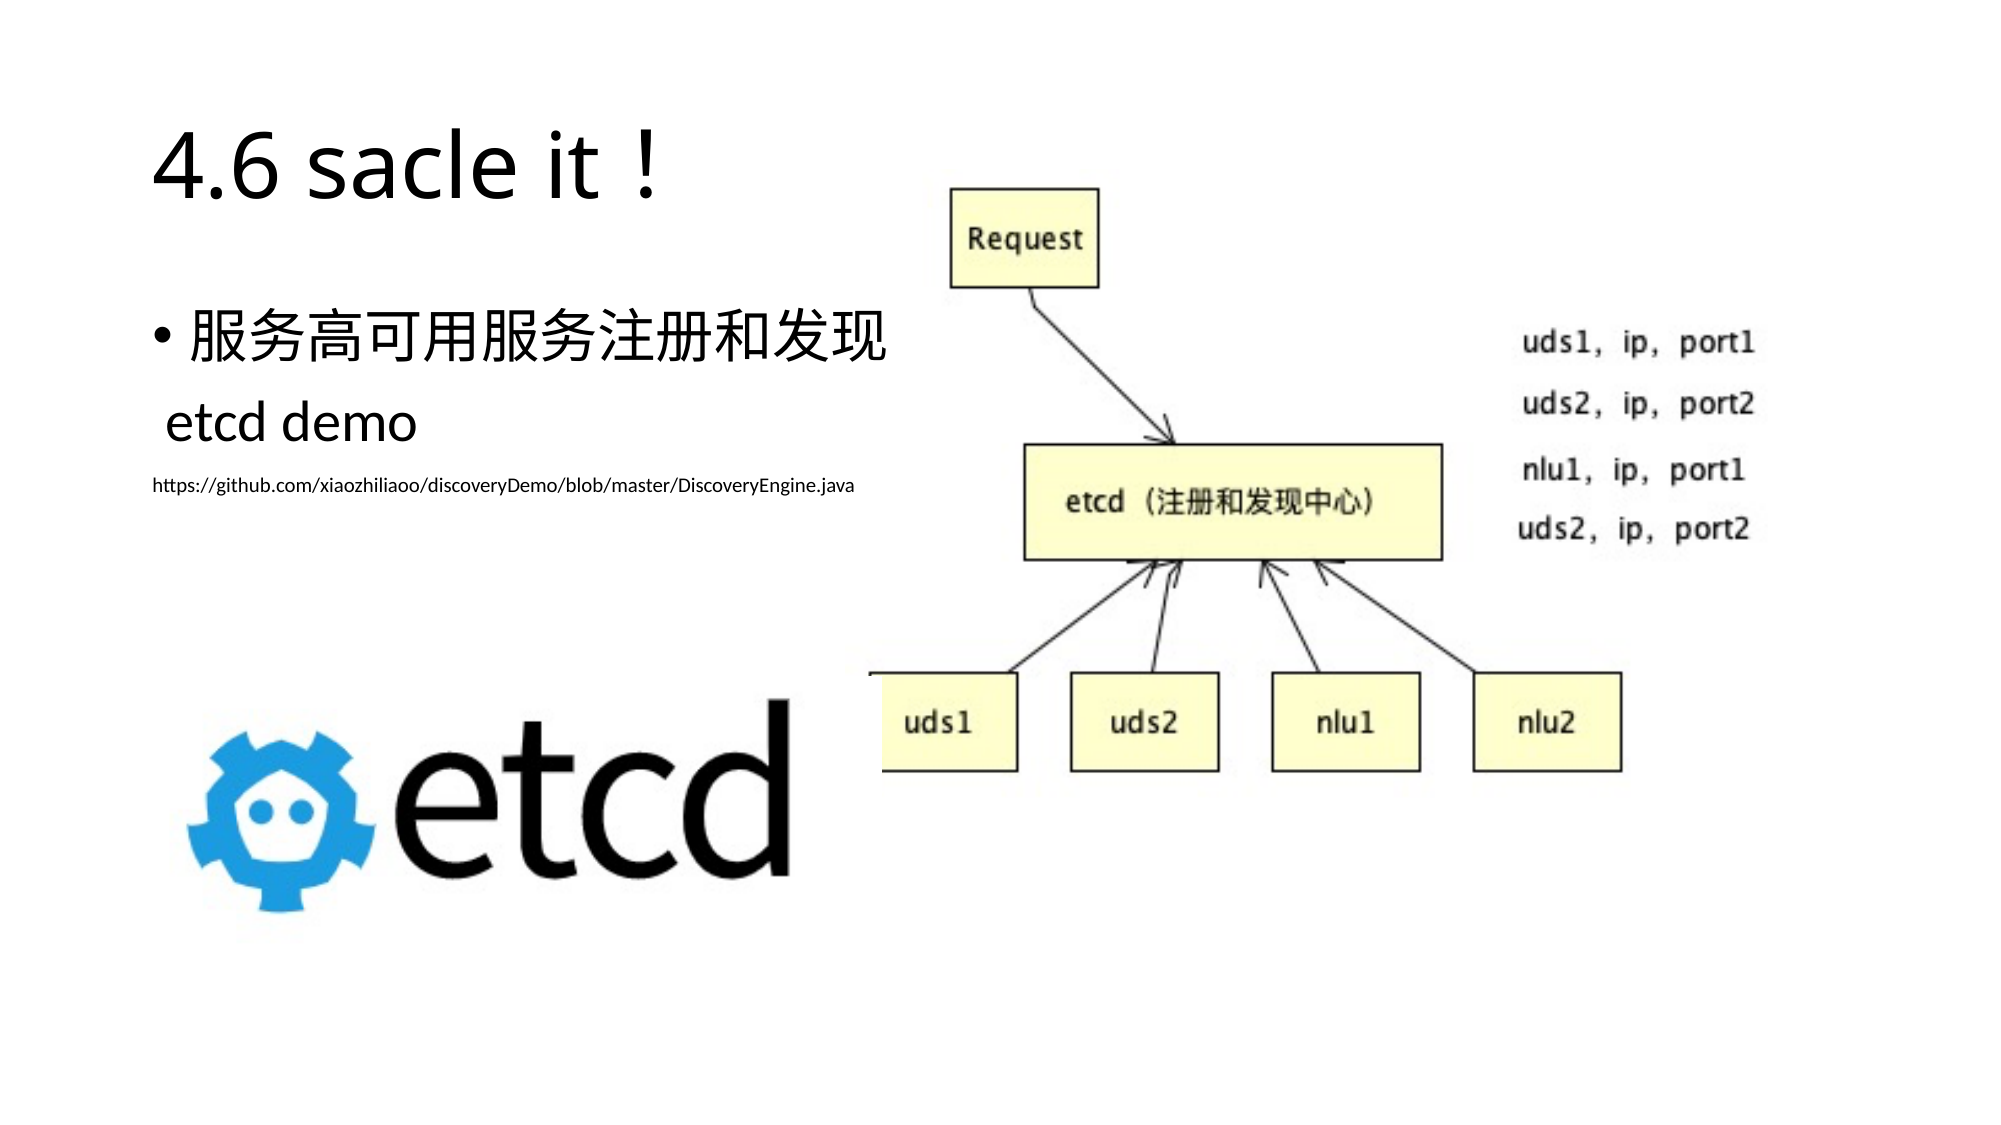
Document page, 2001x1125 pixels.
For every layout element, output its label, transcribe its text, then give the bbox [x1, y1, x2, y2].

title 4.6 sacle it！ [137, 59, 1863, 278]
list 服务高可用服务注册和发现 etcd demo https://github.com/xiaozhiliaoo/discoveryDemo/blob/master/DiscoveryEngine.java [137, 299, 1863, 1014]
picture [137, 169, 1796, 956]
